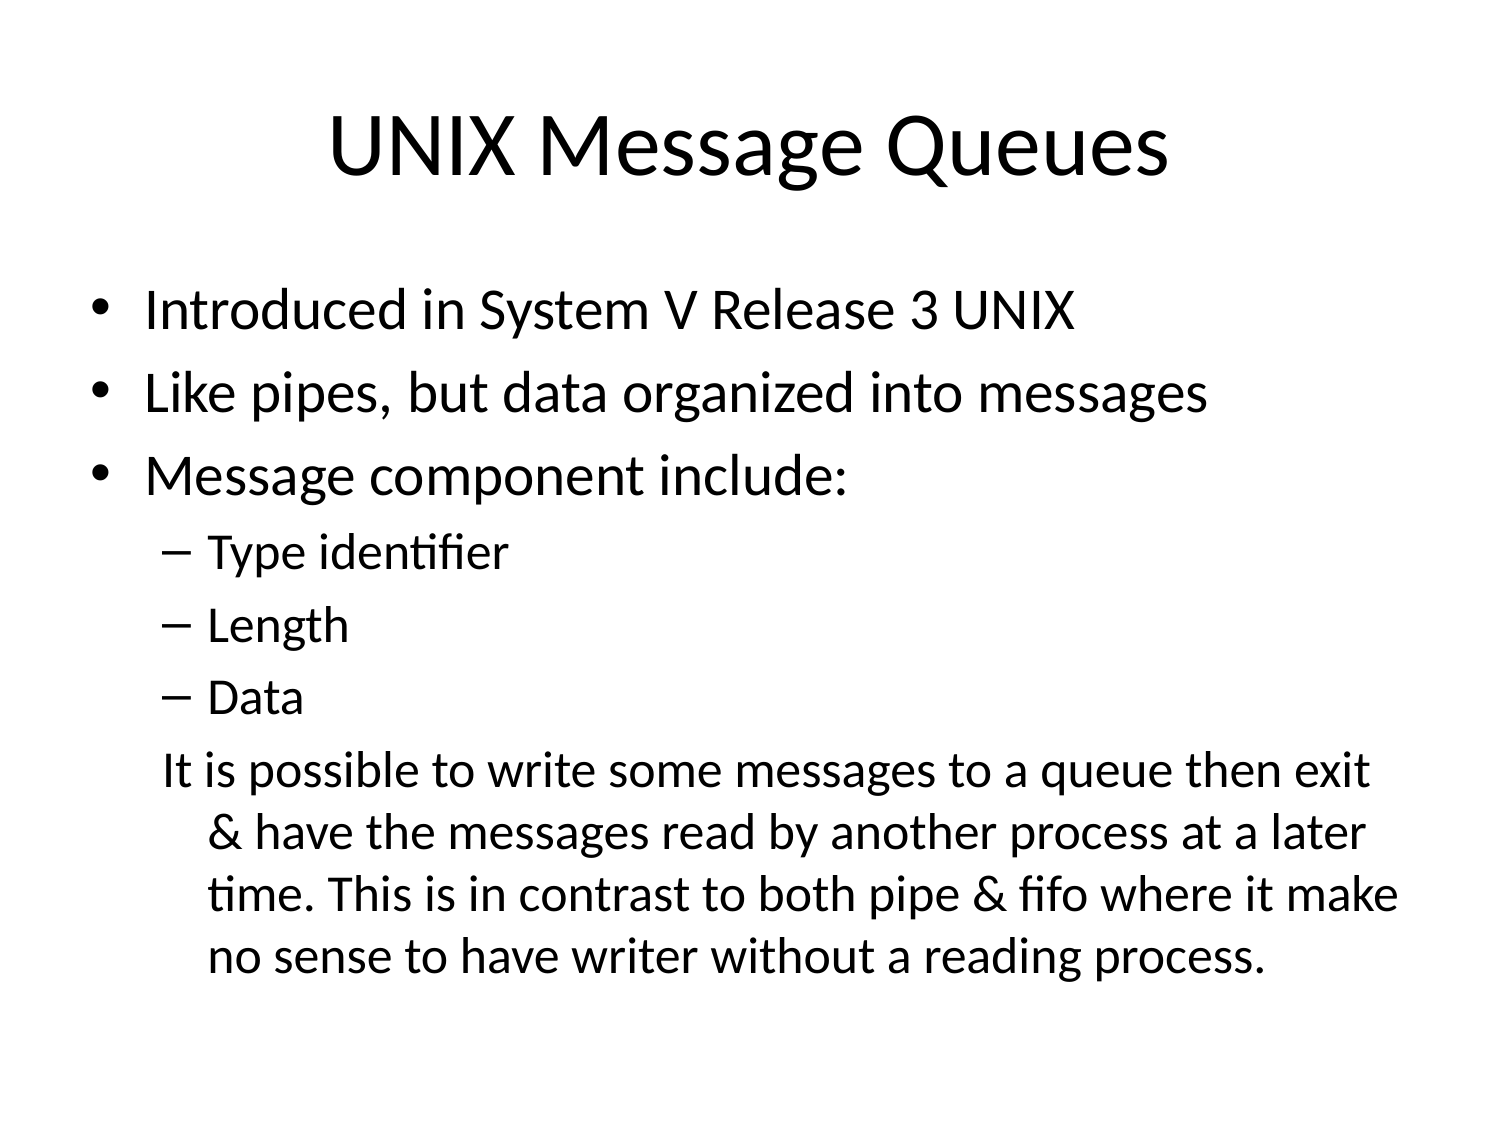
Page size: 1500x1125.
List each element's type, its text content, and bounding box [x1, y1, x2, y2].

list Introduced in System V Release 3 UNIX Like pipes, but data organized into messages Message component include: Type identifier Length Data It is possible to write some messages to a queue then exit & have the messages read by another process at a later time. This is in contrast to both pipe & fifo where it make no sense to have writer without a reading process. [75, 262, 1425, 1005]
title UNIX Message Queues [75, 45, 1425, 233]
